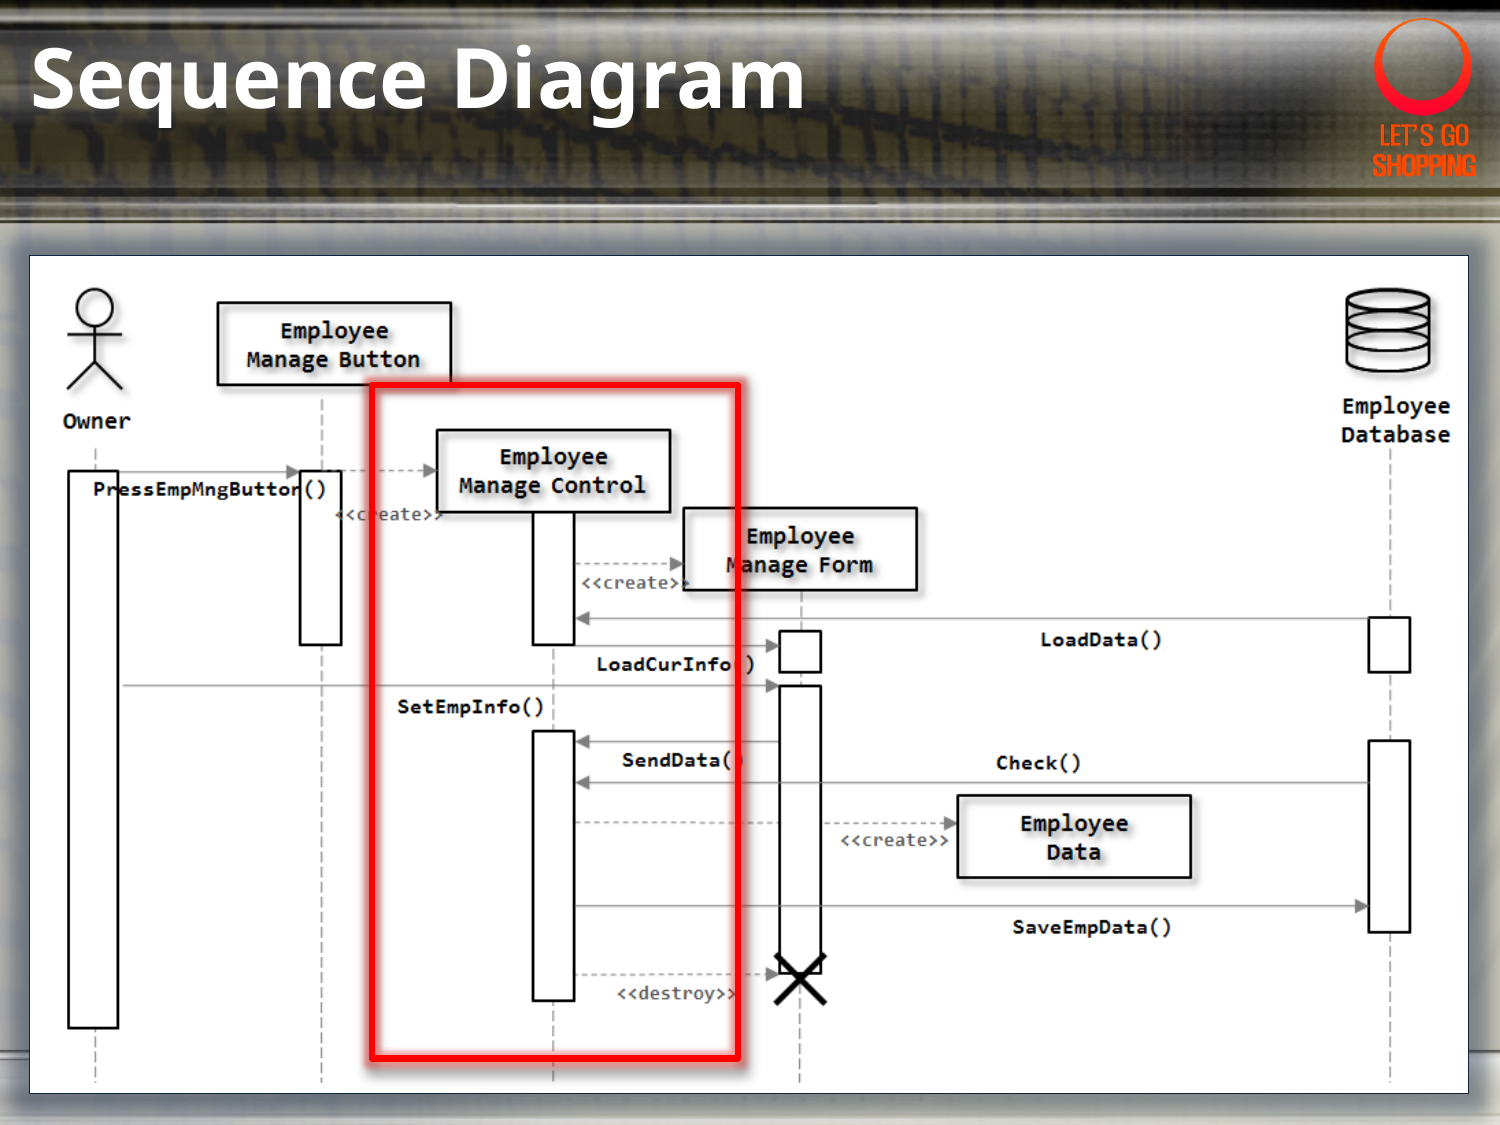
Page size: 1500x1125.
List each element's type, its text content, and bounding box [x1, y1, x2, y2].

picture [0, 75, 1500, 1125]
title Sequence Diagram [15, 75, 1366, 164]
text_box [0, 0, 1500, 75]
